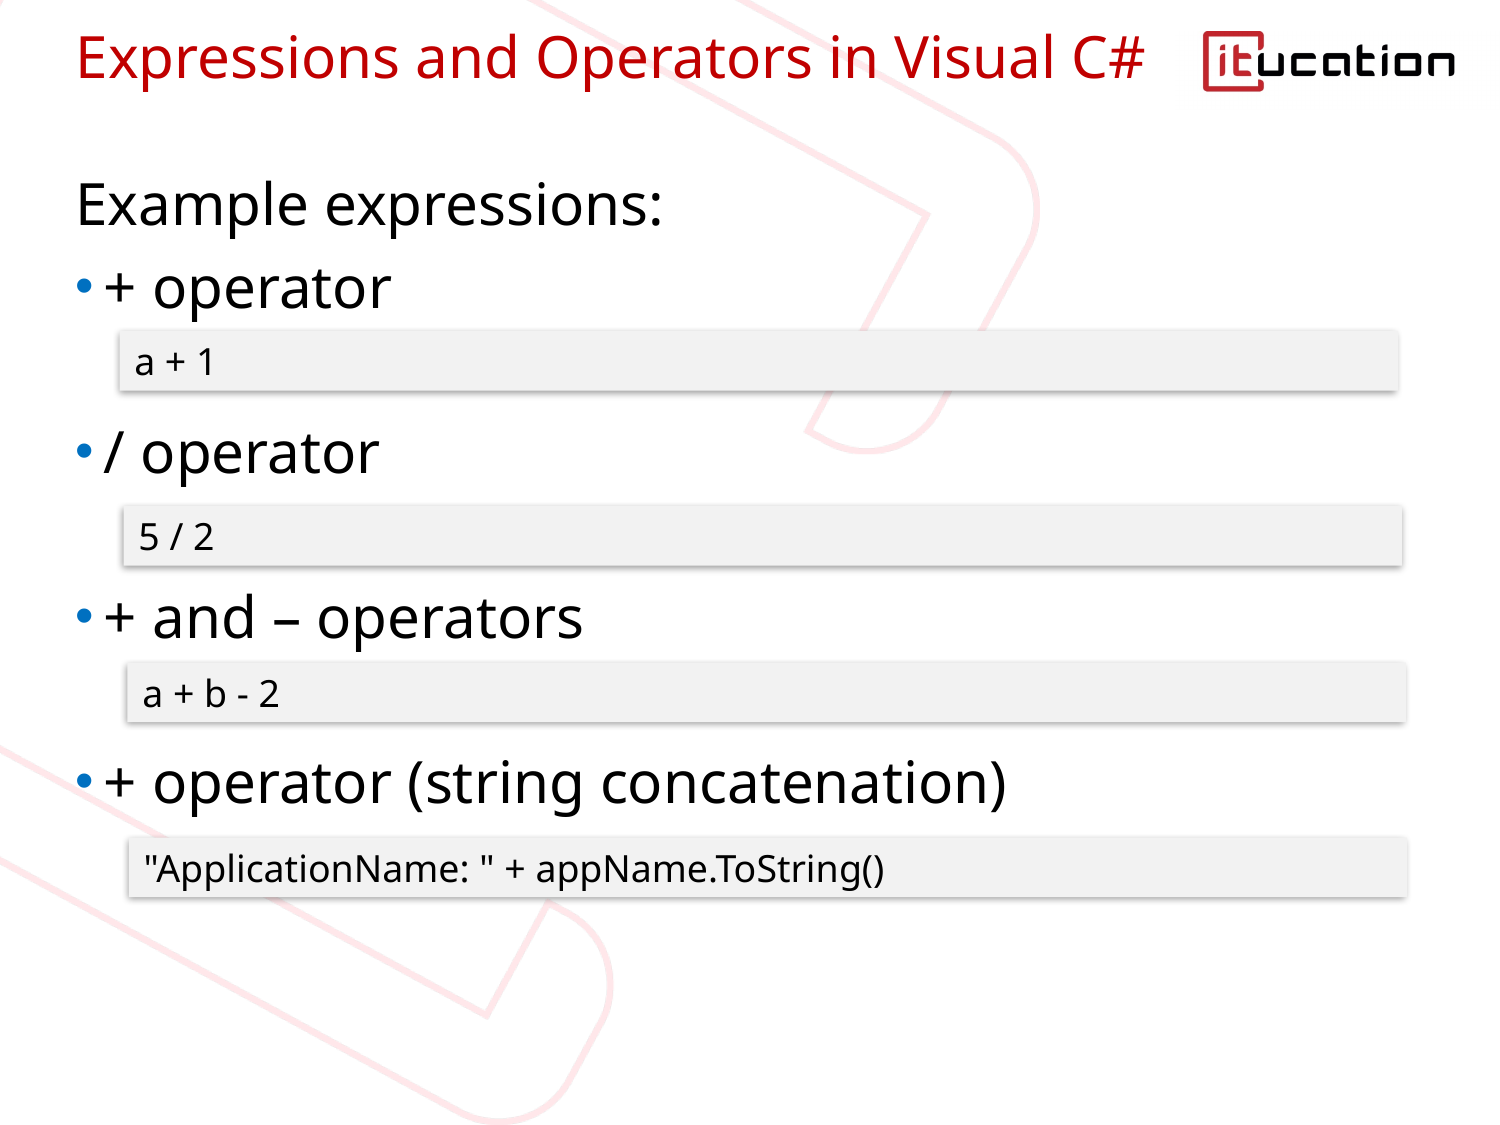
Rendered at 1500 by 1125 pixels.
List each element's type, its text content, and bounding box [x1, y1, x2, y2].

text_box a + b - 2 [127, 662, 1407, 723]
text_box "ApplicationName: " + appName.ToString() [128, 837, 1408, 898]
title Expressions and Operators in Visual C# [75, 0, 1186, 122]
picture [1186, 31, 1500, 110]
list Example expressions: + operator / operator + and – operators + operator (string concatenation) [74, 167, 1408, 1013]
text_box 5 / 2 [123, 505, 1403, 566]
text_box a + 1 [119, 330, 1399, 391]
